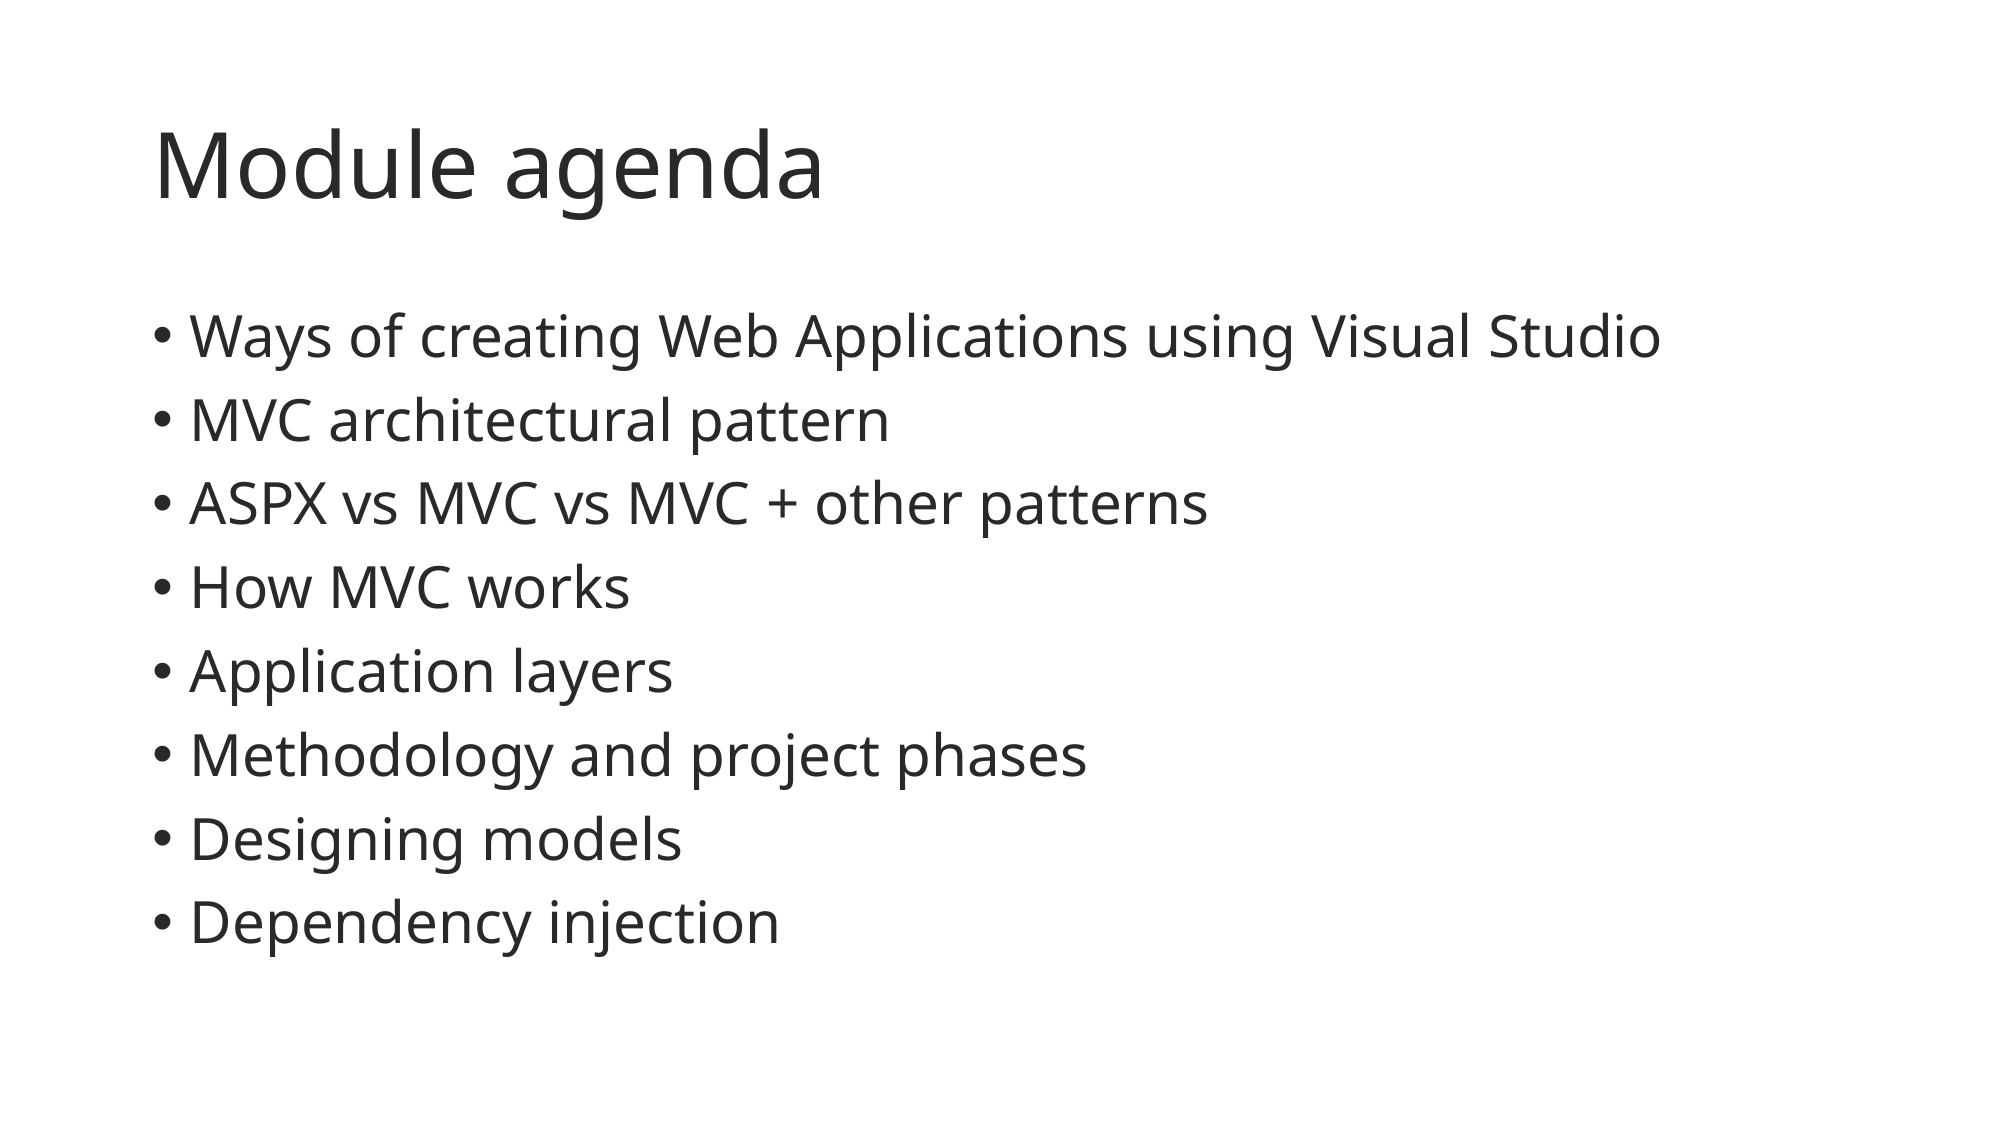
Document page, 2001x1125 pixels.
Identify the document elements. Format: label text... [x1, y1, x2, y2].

list Ways of creating Web Applications using Visual Studio MVC architectural pattern ASPX vs MVC vs MVC + other patterns How MVC works Application layers Methodology and project phases Designing models Dependency injection [137, 299, 1863, 1014]
title Module agenda [137, 59, 1863, 278]
